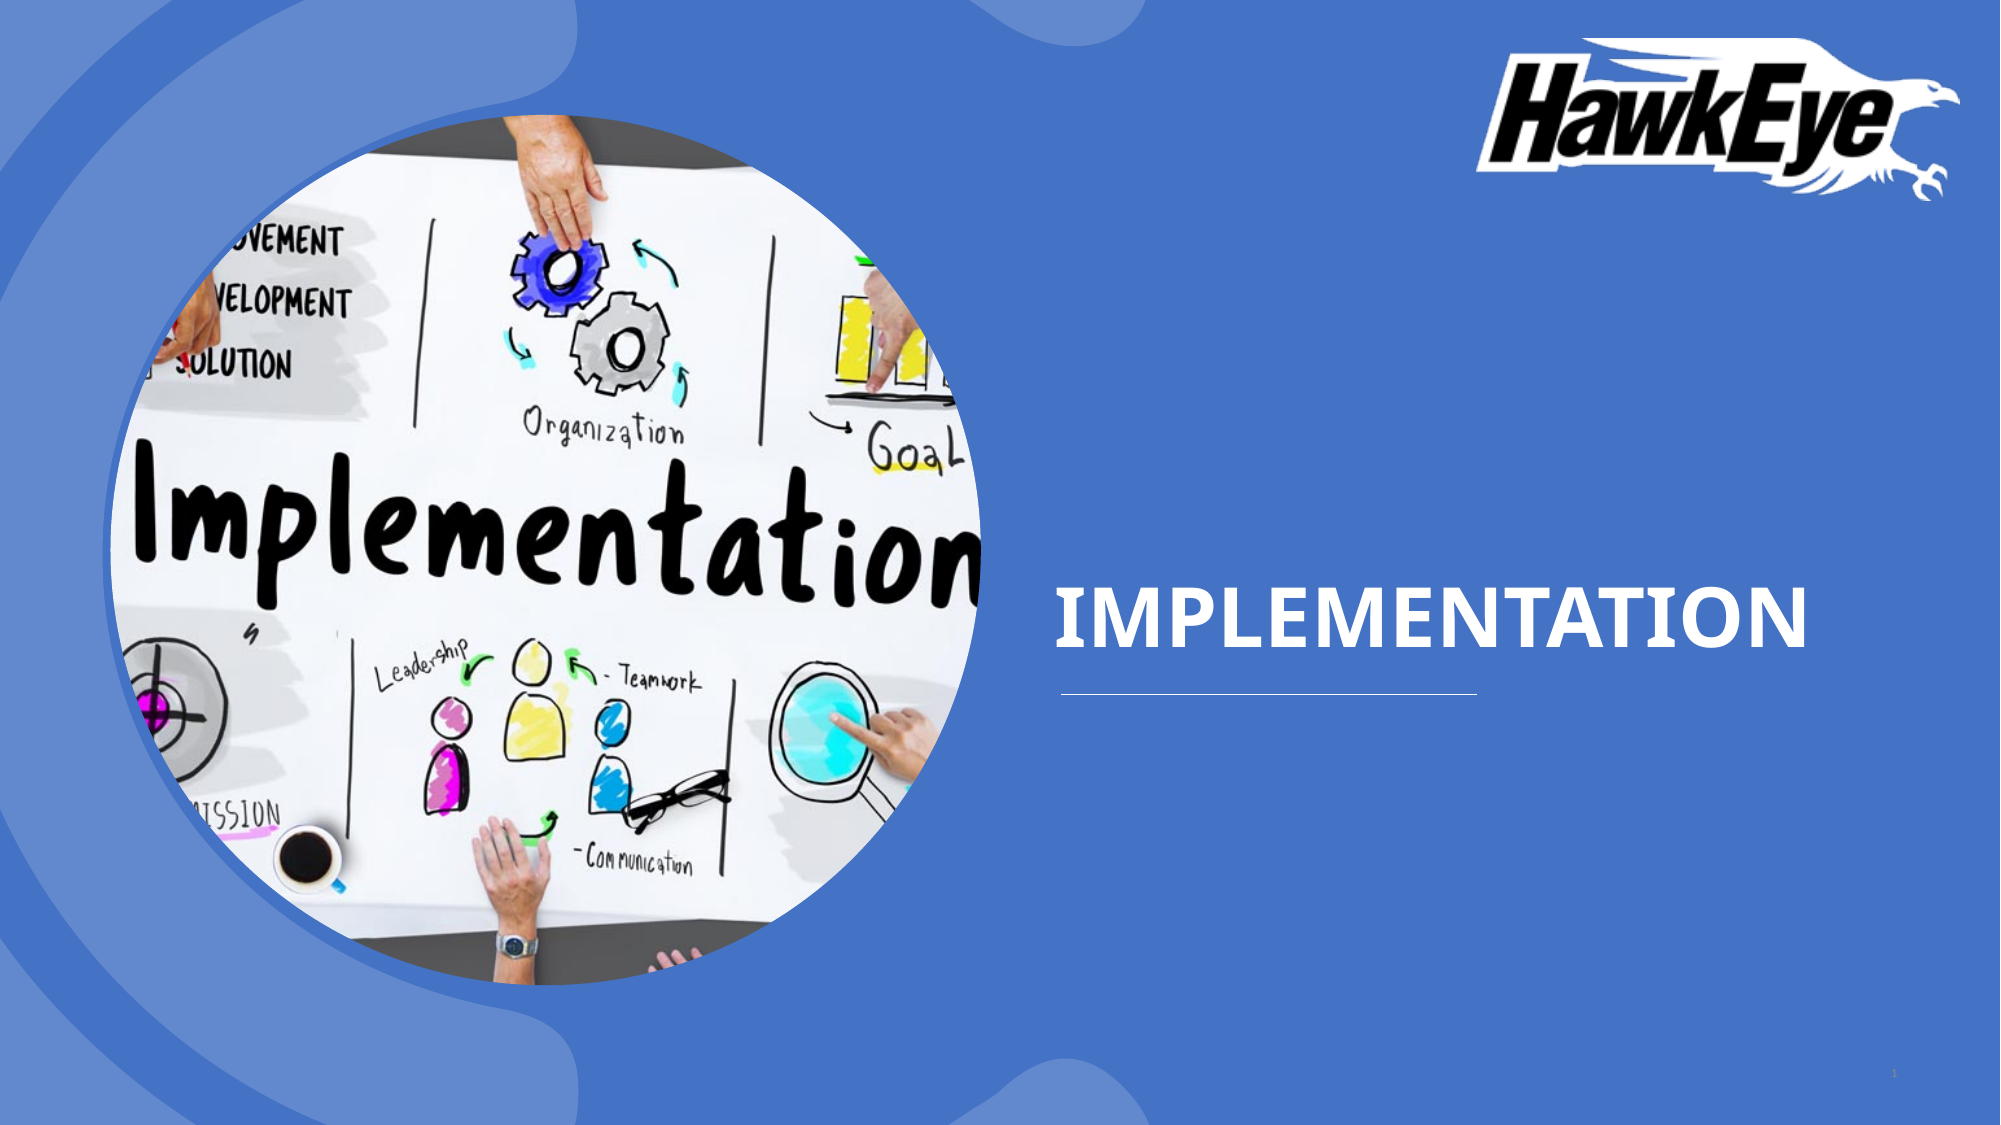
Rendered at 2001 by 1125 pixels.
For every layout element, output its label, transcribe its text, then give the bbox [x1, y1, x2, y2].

slide_number 1 [1864, 1059, 1913, 1090]
title Implementation [1039, 507, 1937, 676]
picture [110, 114, 981, 986]
picture [1476, 38, 1960, 201]
